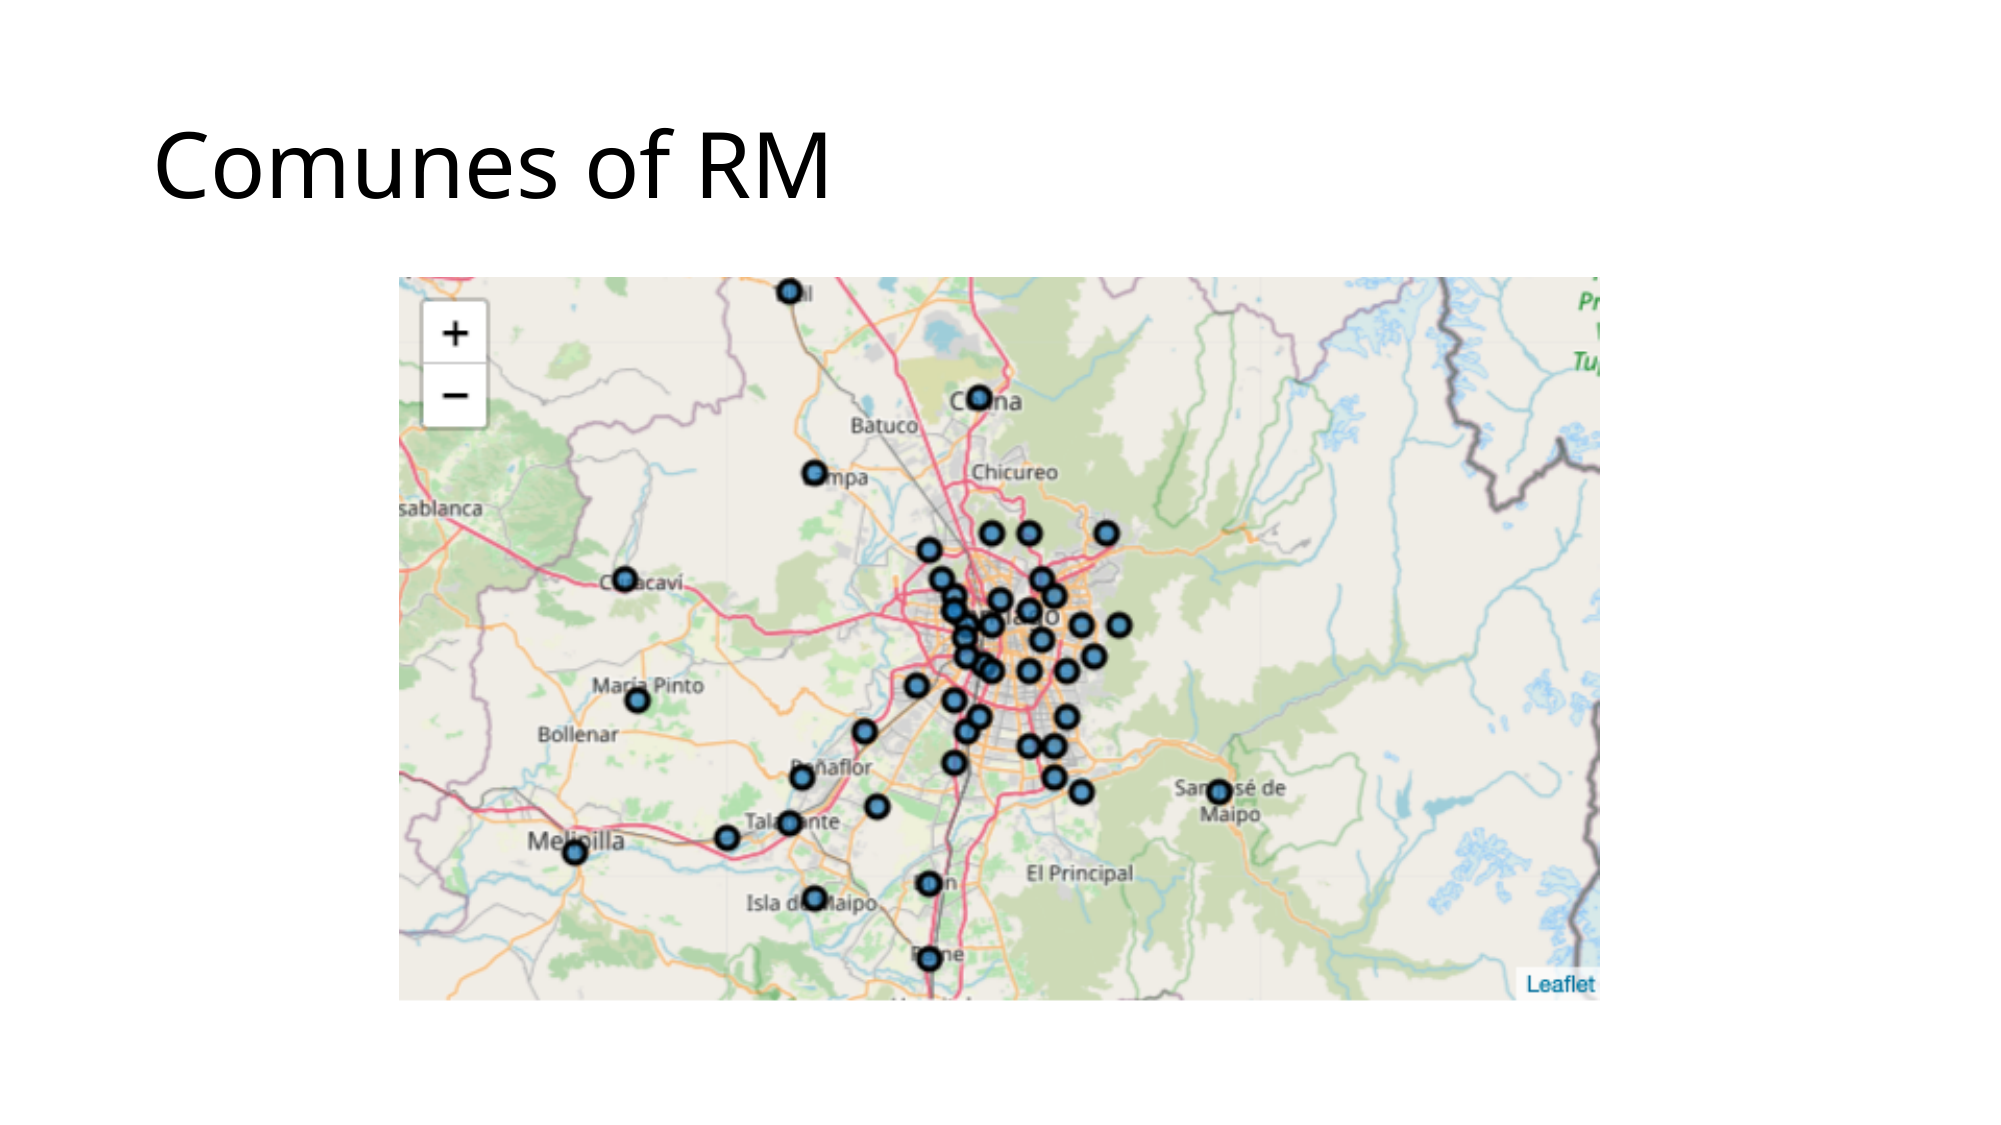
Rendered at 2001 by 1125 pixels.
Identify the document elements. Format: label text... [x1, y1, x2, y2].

title Comunes of RM [137, 59, 1863, 278]
picture [399, 277, 1600, 1003]
